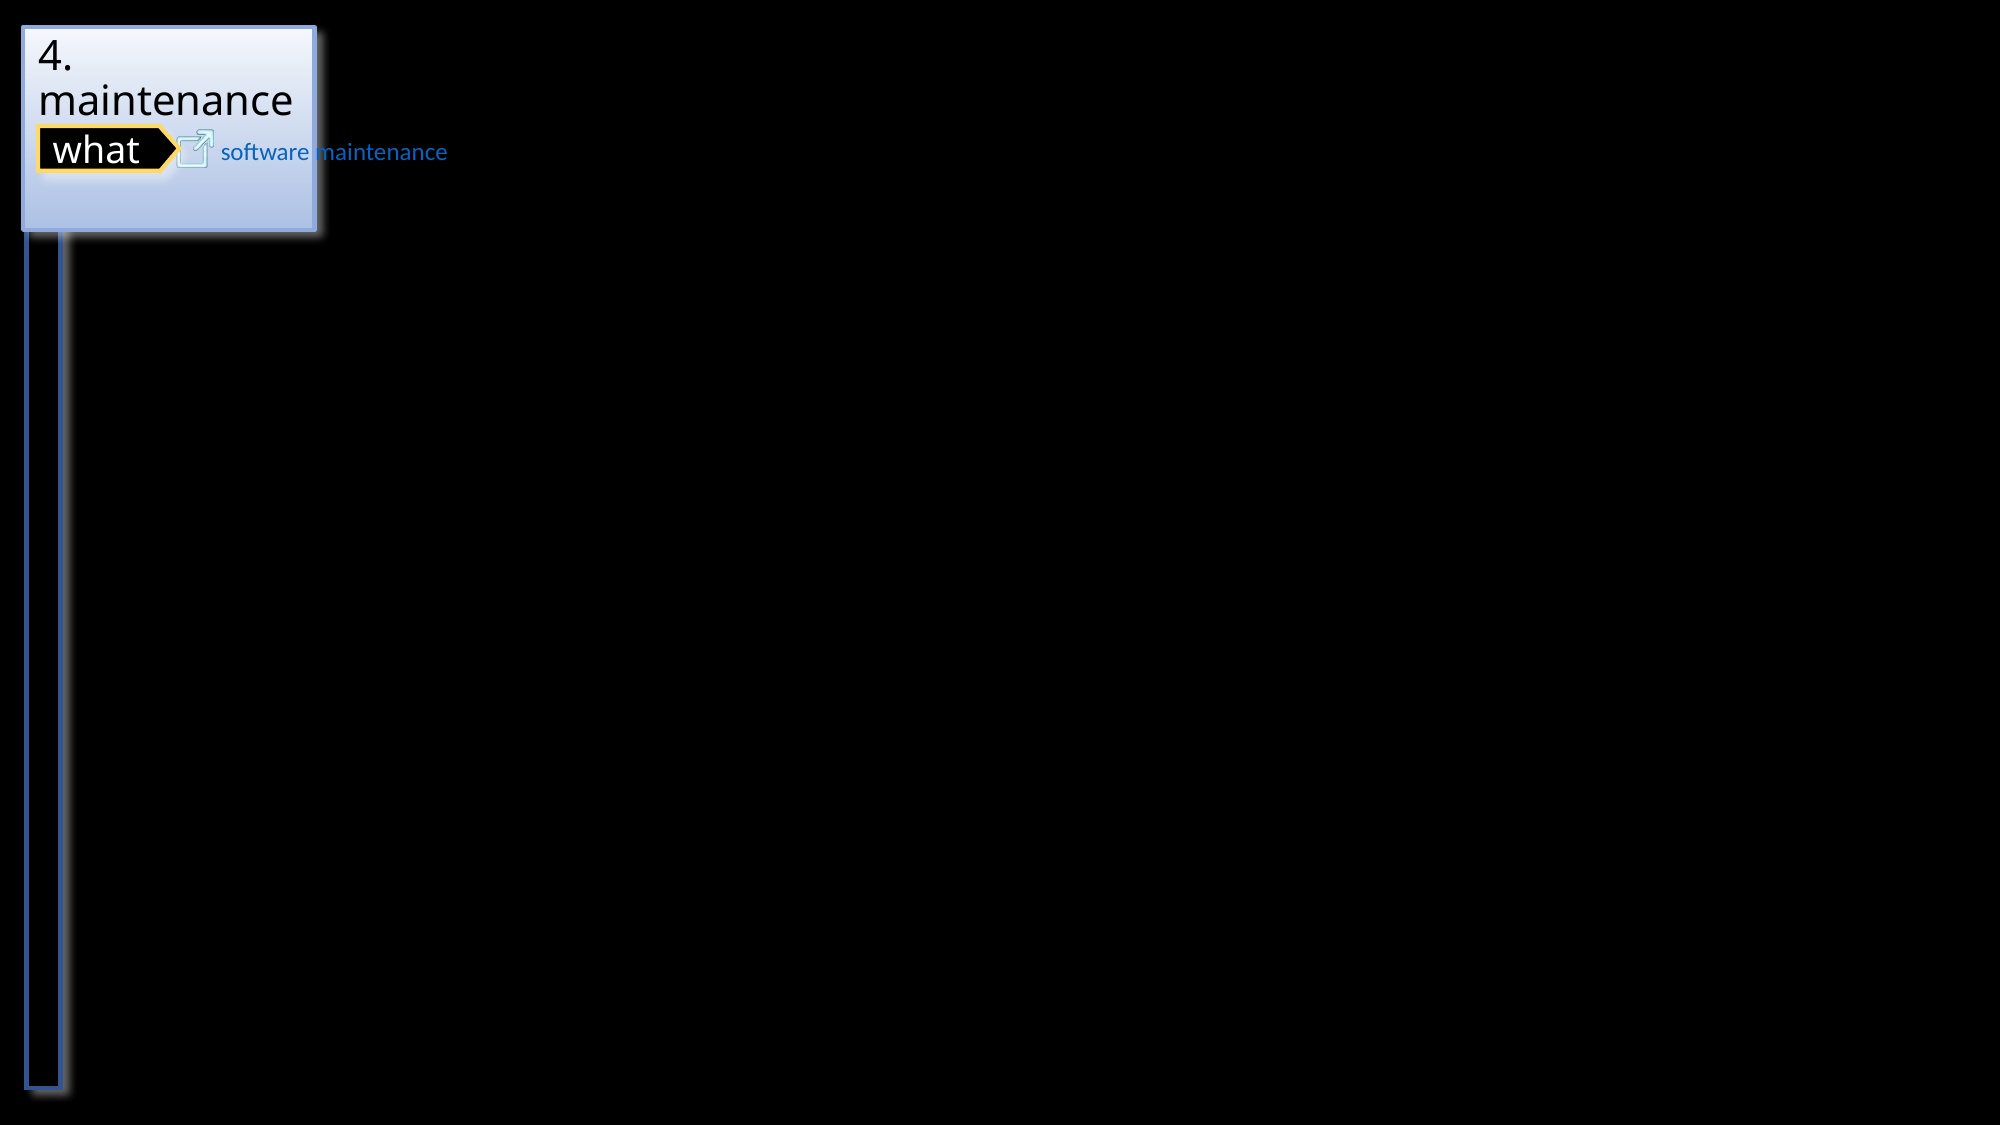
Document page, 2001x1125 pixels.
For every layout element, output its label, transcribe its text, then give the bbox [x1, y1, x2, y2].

text_box what [37, 125, 172, 172]
title 4. maintenance [23, 27, 315, 230]
text_box [26, 239, 61, 1088]
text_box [172, 125, 465, 174]
